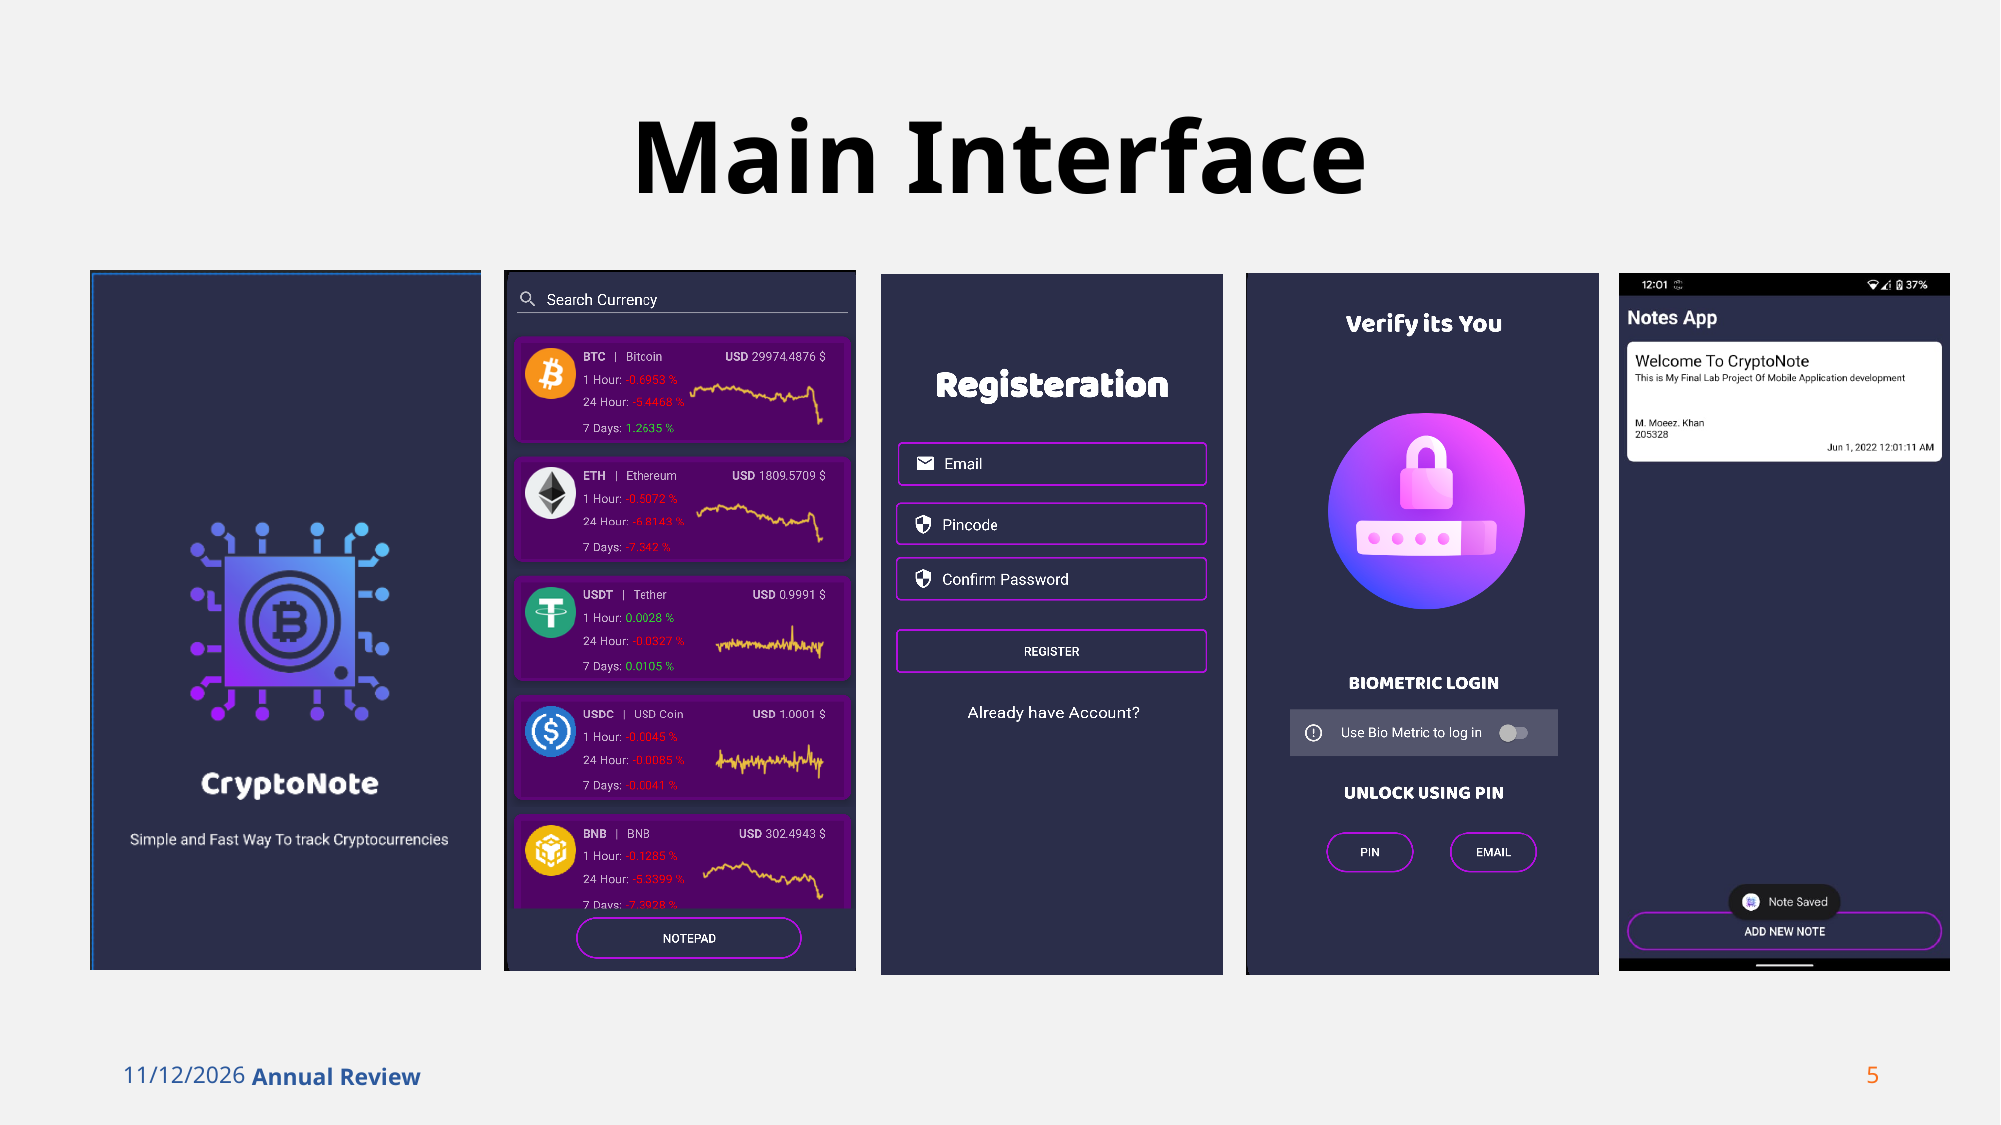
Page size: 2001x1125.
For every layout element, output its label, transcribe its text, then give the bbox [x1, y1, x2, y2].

title Main Interface [137, 104, 1863, 219]
picture [90, 270, 481, 970]
picture [504, 270, 856, 971]
picture [881, 274, 1223, 975]
picture [1619, 273, 1950, 971]
picture [1246, 273, 1599, 975]
